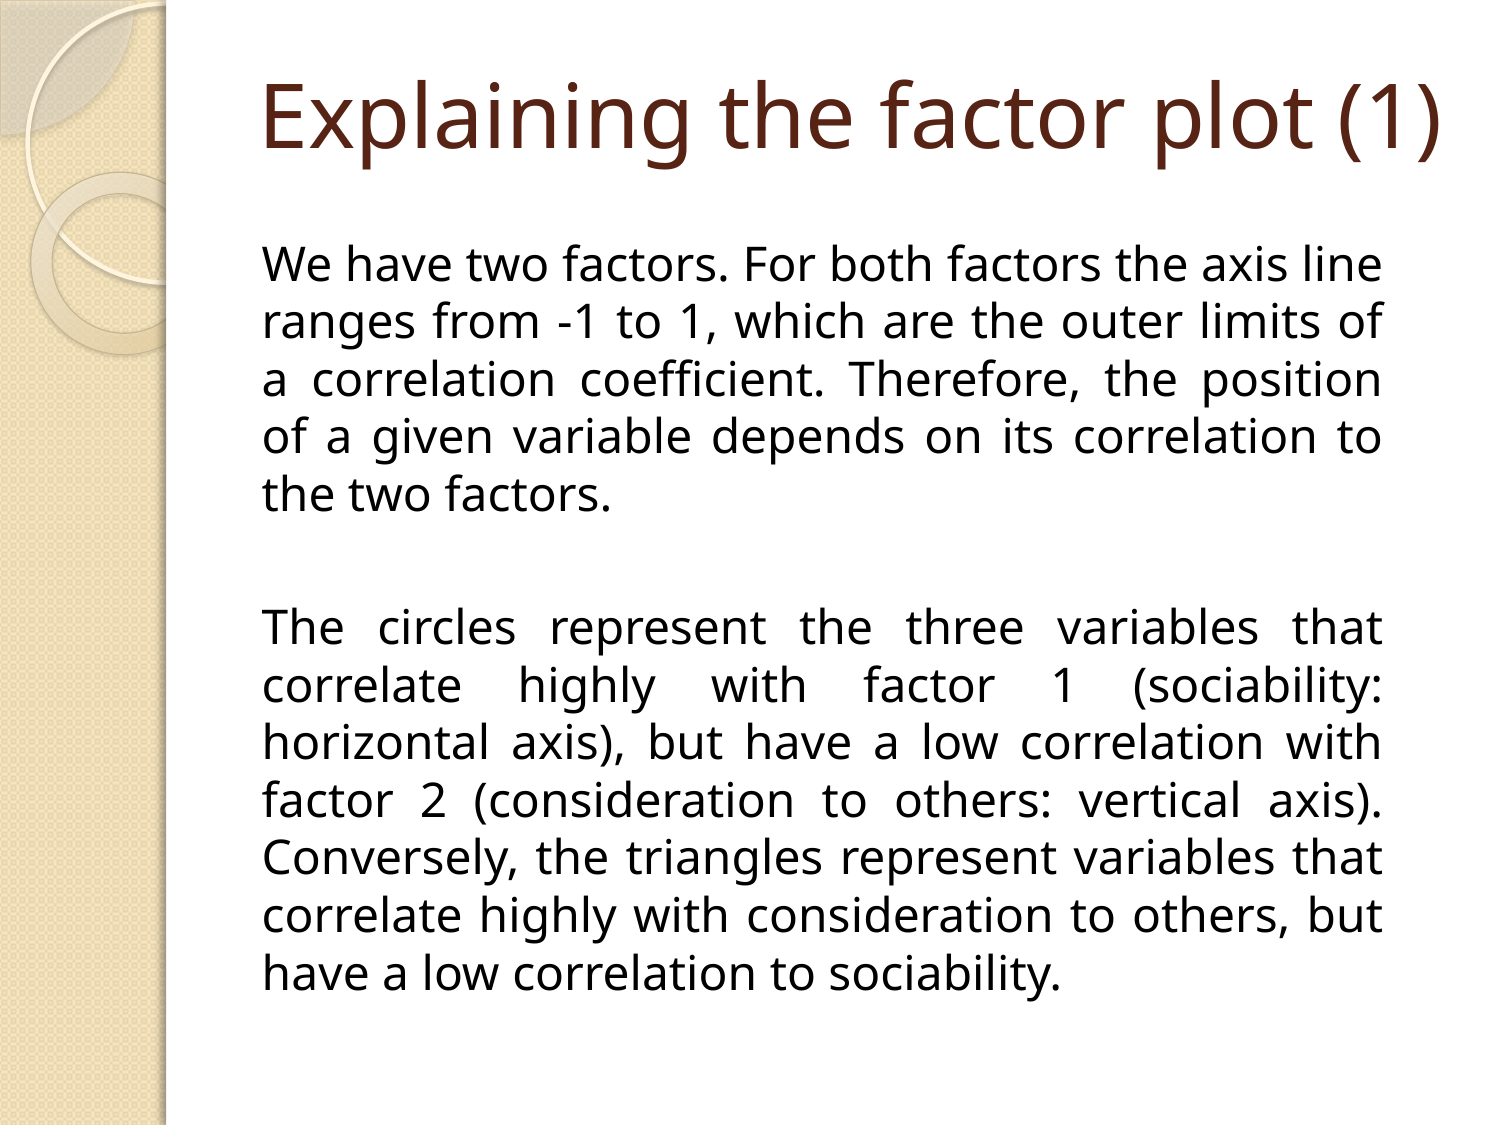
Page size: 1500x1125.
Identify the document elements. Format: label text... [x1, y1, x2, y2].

title Explaining the factor plot (1) [235, 19, 1466, 207]
list We have two factors. For both factors the axis line ranges from -1 to 1, which are the outer limits of a correlation coefficient. Therefore, the position of a given variable depends on its correlation to the two factors. The circles represent the three variables that correlate highly with factor 1 (sociability: horizontal axis), but have a low correlation with factor 2 (consideration to others: vertical axis). Conversely, the triangles represent variables that correlate highly with consideration to others, but have a low correlation to sociability. [235, 225, 1400, 1059]
